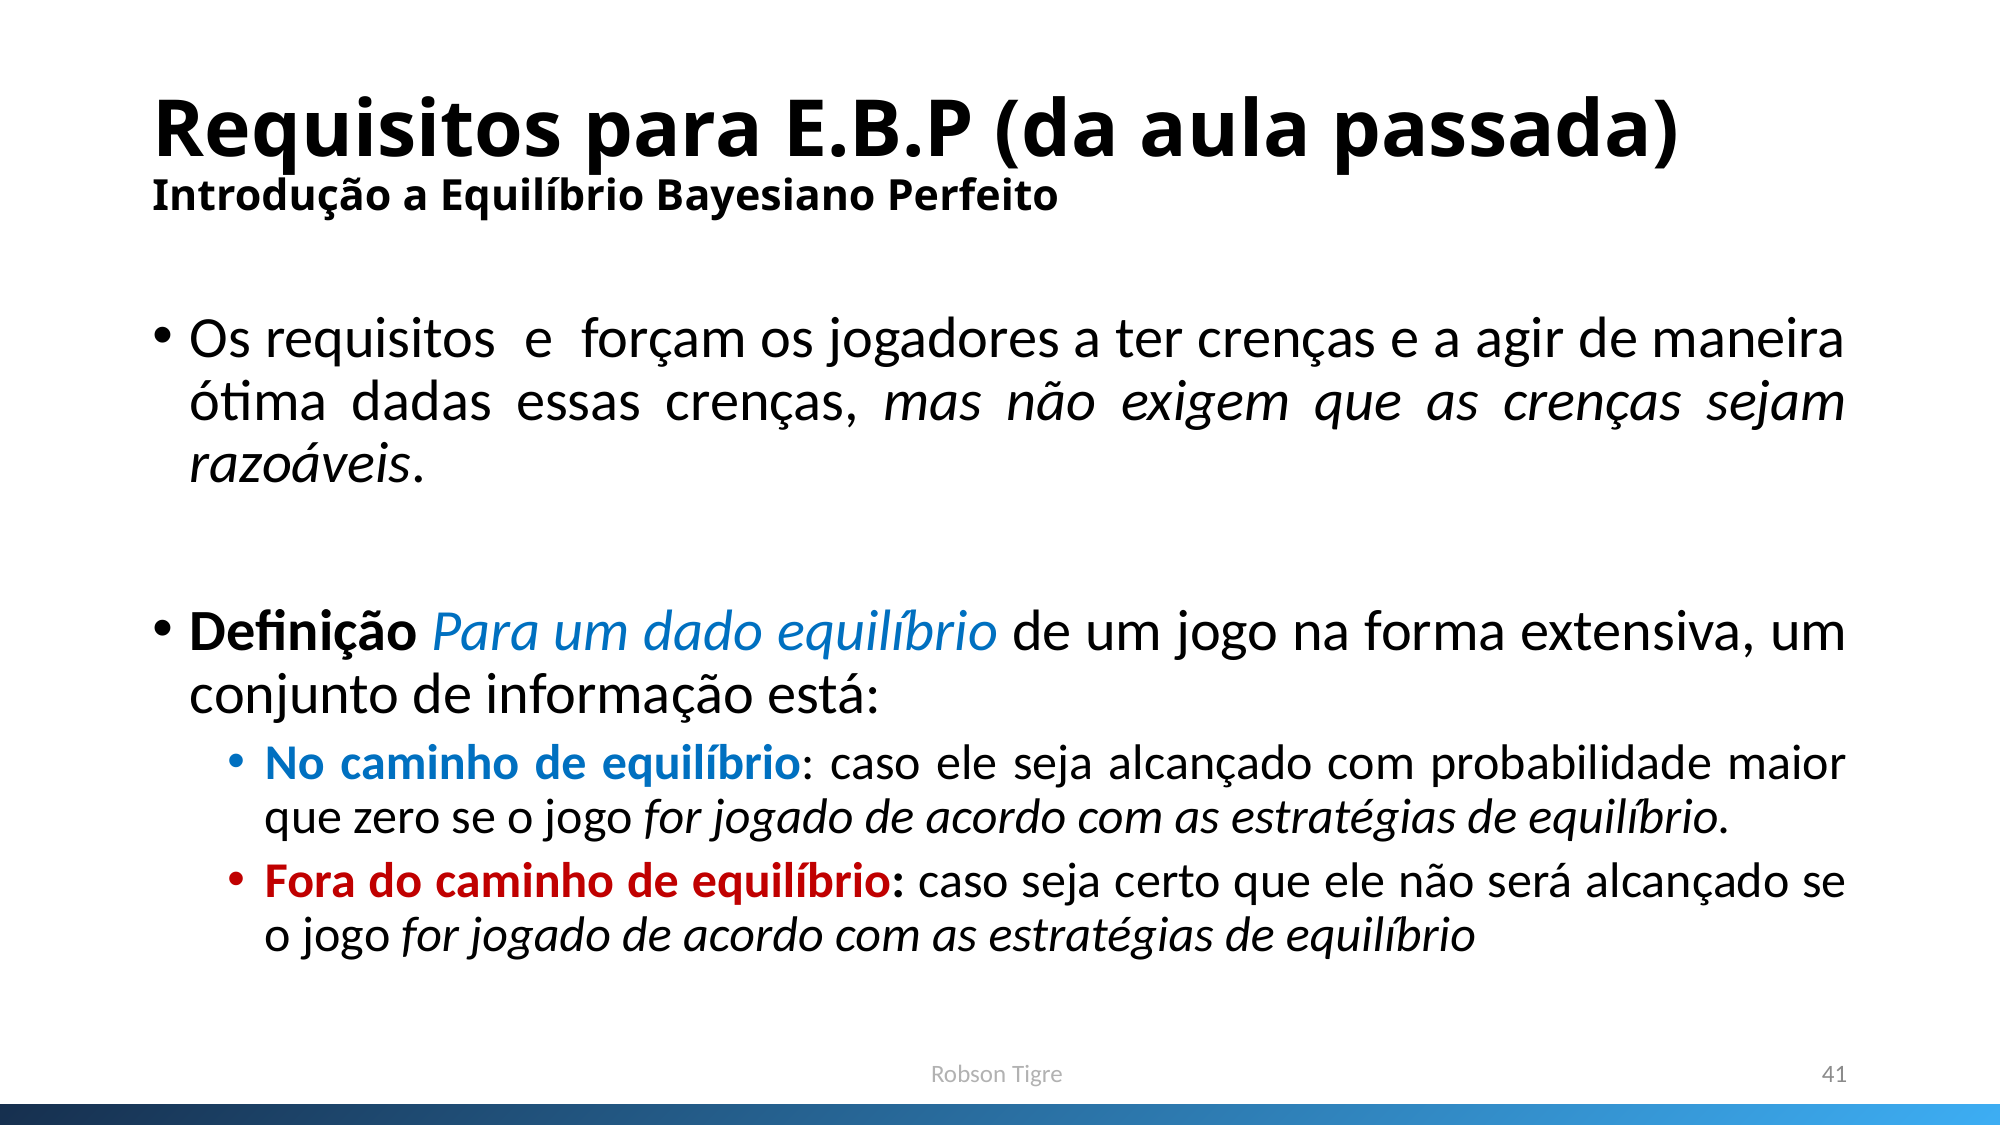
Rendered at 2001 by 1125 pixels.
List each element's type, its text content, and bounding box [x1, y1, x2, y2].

footer Robson Tigre [662, 1042, 1338, 1103]
slide_number 41 [1412, 1042, 1863, 1103]
title Requisitos para E.B.P (da aula passada) Introdução a Equilíbrio Bayesiano Perfeito [137, 52, 1863, 255]
